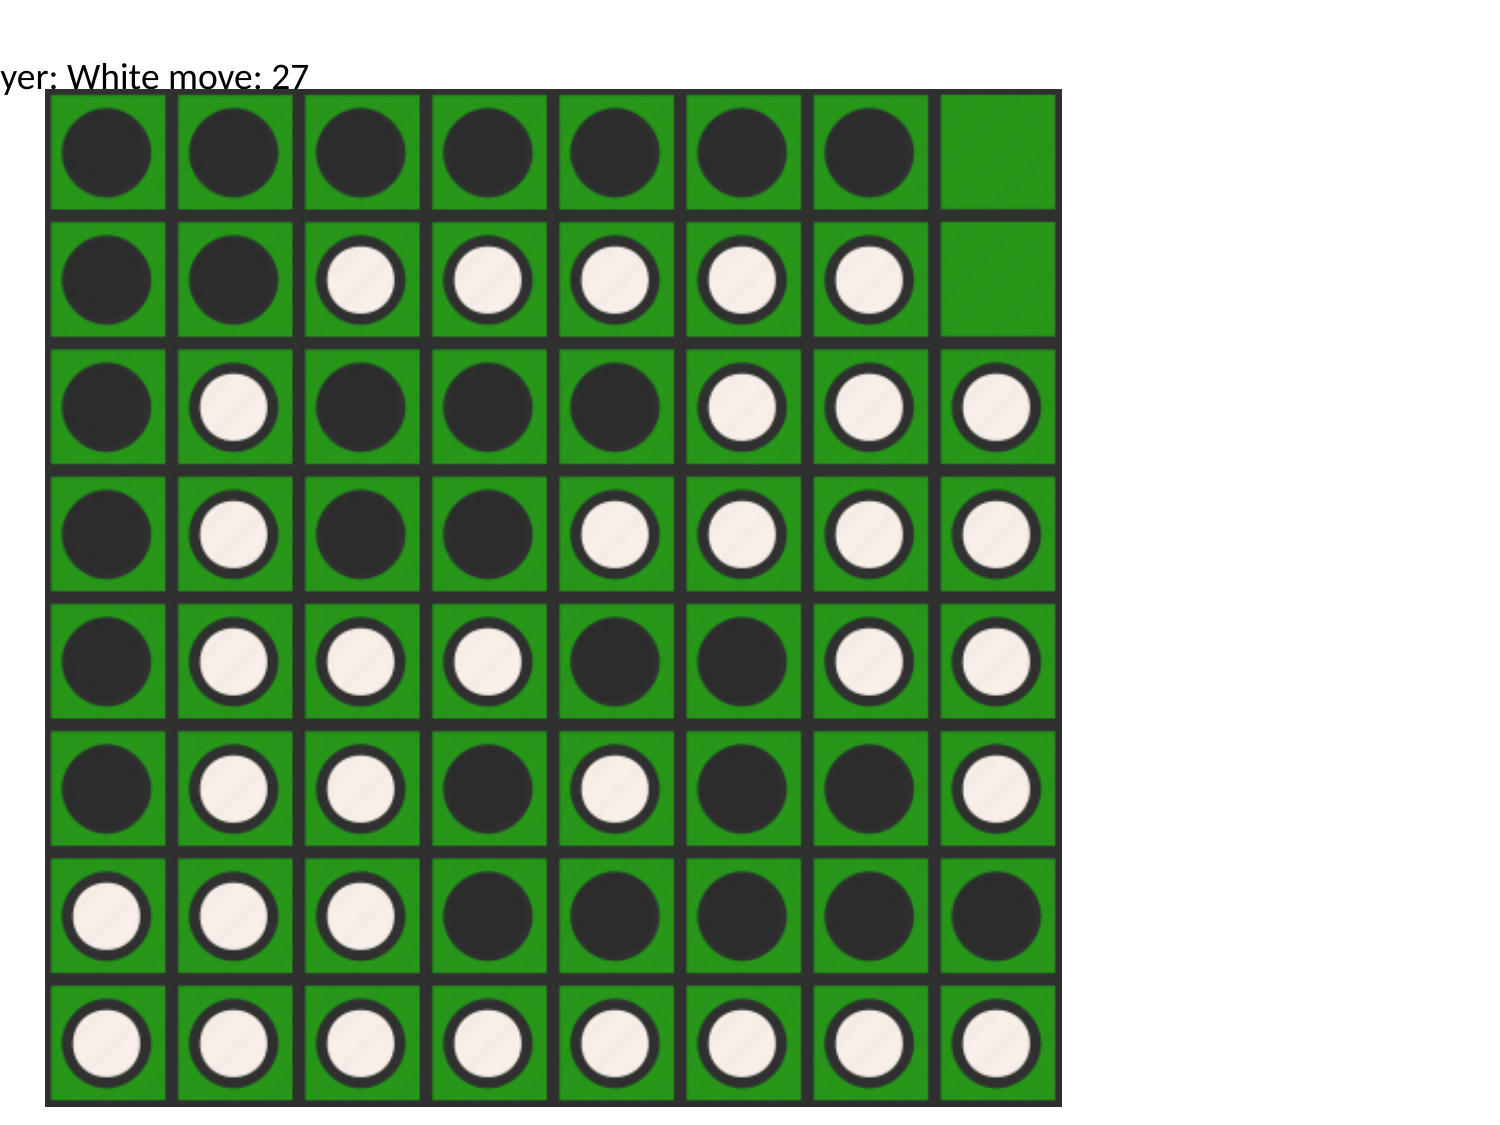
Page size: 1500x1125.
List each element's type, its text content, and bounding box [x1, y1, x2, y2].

text_box turn: 58 player: White move: 27 [0, 44, 325, 105]
picture [44, 89, 1062, 1107]
